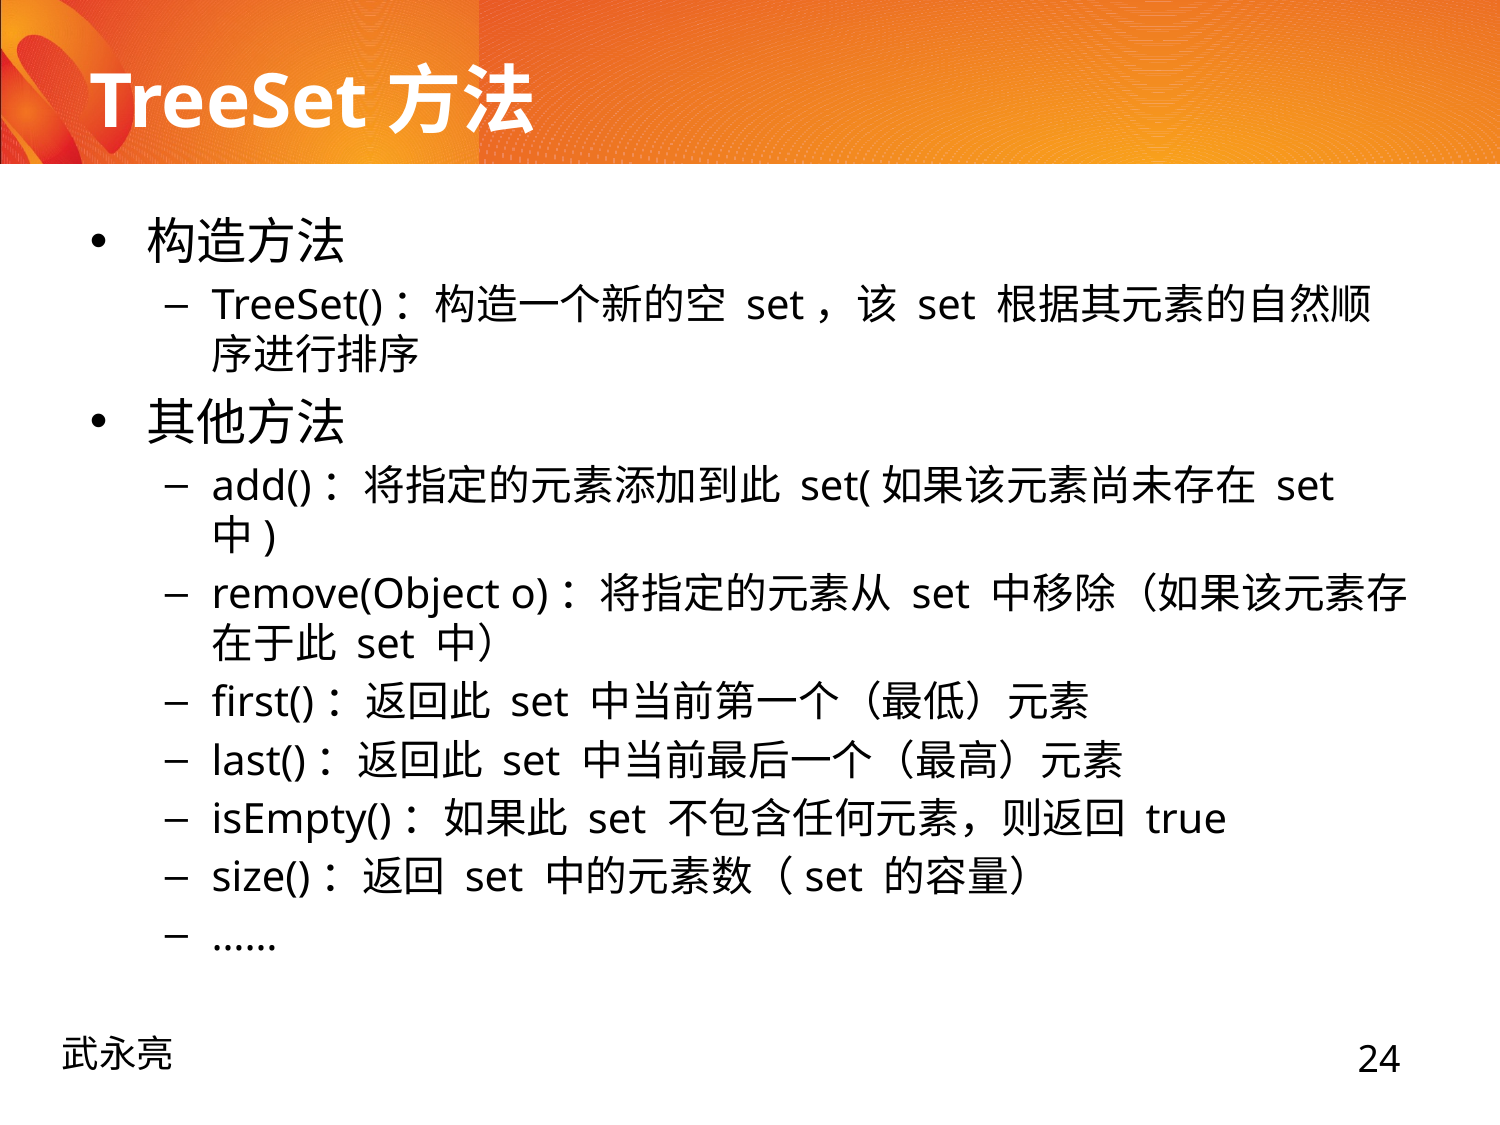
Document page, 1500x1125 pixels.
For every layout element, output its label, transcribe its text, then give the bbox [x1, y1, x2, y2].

picture [0, 0, 1500, 164]
title TreeSet方法 [75, 45, 1425, 167]
list 构造方法 TreeSet()：构造一个新的空 set，该 set 根据其元素的自然顺序进行排序 其他方法 add()：将指定的元素添加到此 set(如果该元素尚未存在 set 中) remove(Object o)：将指定的元素从 set 中移除（如果该元素存在于此 set 中） first()：返回此 set 中当前第一个（最低）元素 last()：返回此 set 中当前最后一个（最高）元素 isEmpty()：如果此 set 不包含任何元素，则返回 true size()：返回 set 中的元素数（set 的容量） …… [75, 190, 1425, 1005]
